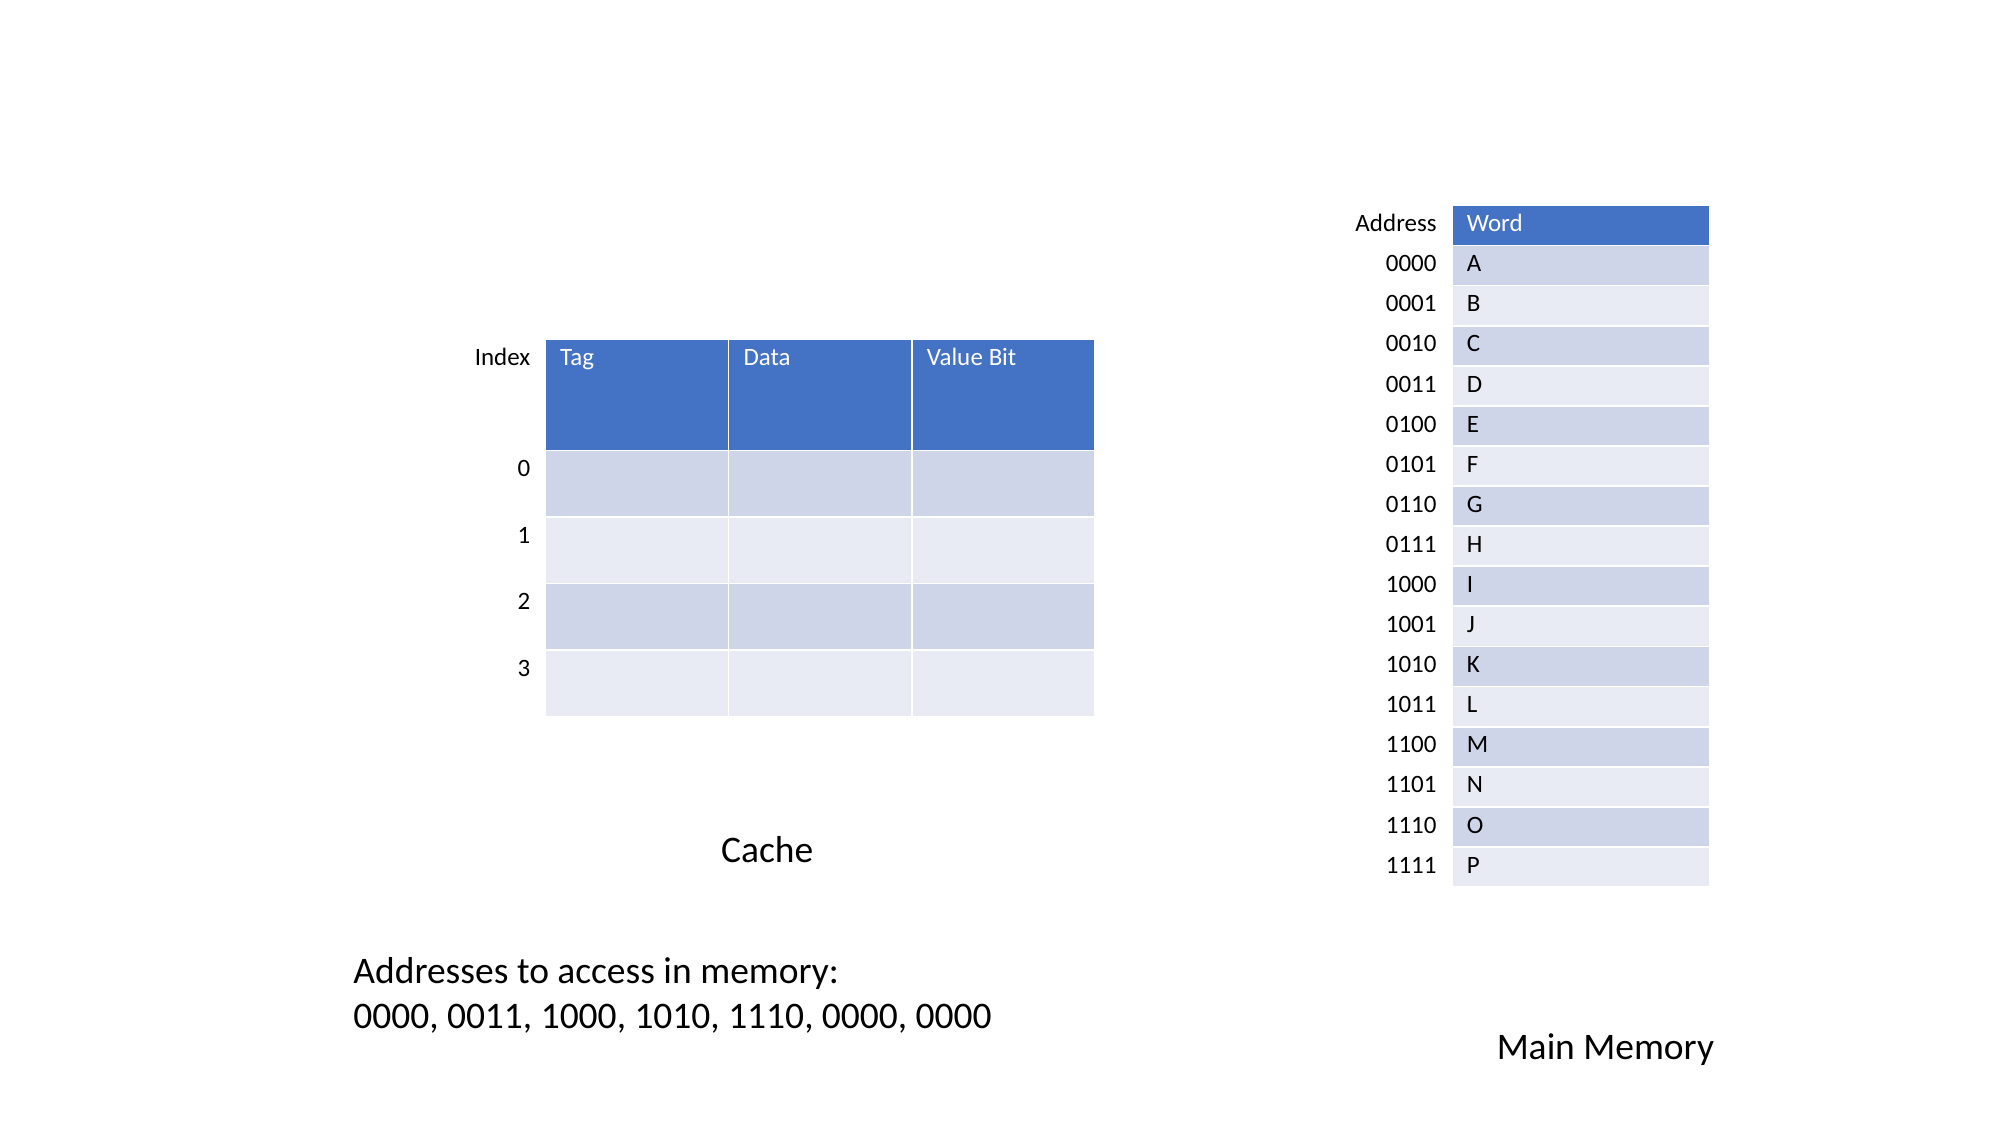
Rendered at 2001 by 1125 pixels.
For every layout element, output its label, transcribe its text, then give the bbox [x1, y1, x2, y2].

table_cell 1010 [1194, 647, 1451, 686]
table_cell A [1453, 246, 1709, 285]
table_cell 0010 [1194, 327, 1451, 365]
table_cell [546, 451, 728, 516]
table_cell N [1453, 768, 1709, 806]
table_cell 1111 [1194, 848, 1451, 886]
text_box Cache [706, 817, 829, 878]
table_cell [913, 451, 1094, 516]
table_cell J [1453, 607, 1709, 646]
table_cell 1001 [1194, 607, 1451, 646]
table_cell M [1453, 728, 1709, 766]
table_cell 1011 [1194, 687, 1451, 726]
table_cell 0001 [1194, 286, 1451, 325]
table_cell L [1453, 687, 1709, 726]
table_cell 0000 [1194, 246, 1451, 285]
table_cell [729, 651, 911, 716]
table_cell 0110 [1194, 487, 1451, 525]
table_header Address [1194, 206, 1451, 245]
table_cell [913, 518, 1094, 583]
table_cell P [1453, 848, 1709, 886]
table_header Value Bit [913, 340, 1094, 450]
table_cell 1110 [1194, 808, 1451, 846]
table_cell [913, 651, 1094, 716]
table_cell [729, 518, 911, 583]
table_cell 0 [363, 451, 544, 516]
table_cell 1000 [1194, 567, 1451, 605]
table_header Index [363, 340, 544, 450]
table_cell G [1453, 487, 1709, 525]
table_cell E [1453, 407, 1709, 445]
table_cell [546, 651, 728, 716]
table_cell [729, 584, 911, 649]
table_cell 0100 [1194, 407, 1451, 445]
table_cell H [1453, 527, 1709, 565]
table_cell 1101 [1194, 768, 1451, 806]
table_cell B [1453, 286, 1709, 325]
table_cell C [1453, 327, 1709, 365]
table_header Word [1453, 206, 1709, 245]
text_box Addresses to access in memory: 0000, 0011, 1000, 1010, 1110, 0000, 0000 [338, 938, 1353, 1089]
table_cell [546, 584, 728, 649]
table_header Tag [546, 340, 728, 450]
table_cell 1100 [1194, 728, 1451, 766]
table_cell K [1453, 647, 1709, 686]
table_cell 0101 [1194, 447, 1451, 485]
table_cell 2 [363, 584, 544, 649]
table_cell 0111 [1194, 527, 1451, 565]
text_box Main Memory [1482, 1014, 1730, 1074]
table_cell D [1453, 367, 1709, 405]
table_cell 3 [363, 651, 544, 716]
table_cell [913, 584, 1094, 649]
table_cell I [1453, 567, 1709, 605]
table_header Data [729, 340, 911, 450]
table_cell O [1453, 808, 1709, 846]
table_cell [729, 451, 911, 516]
table_cell F [1453, 447, 1709, 485]
table_cell 0011 [1194, 367, 1451, 405]
table_cell 1 [363, 518, 544, 583]
table_cell [546, 518, 728, 583]
